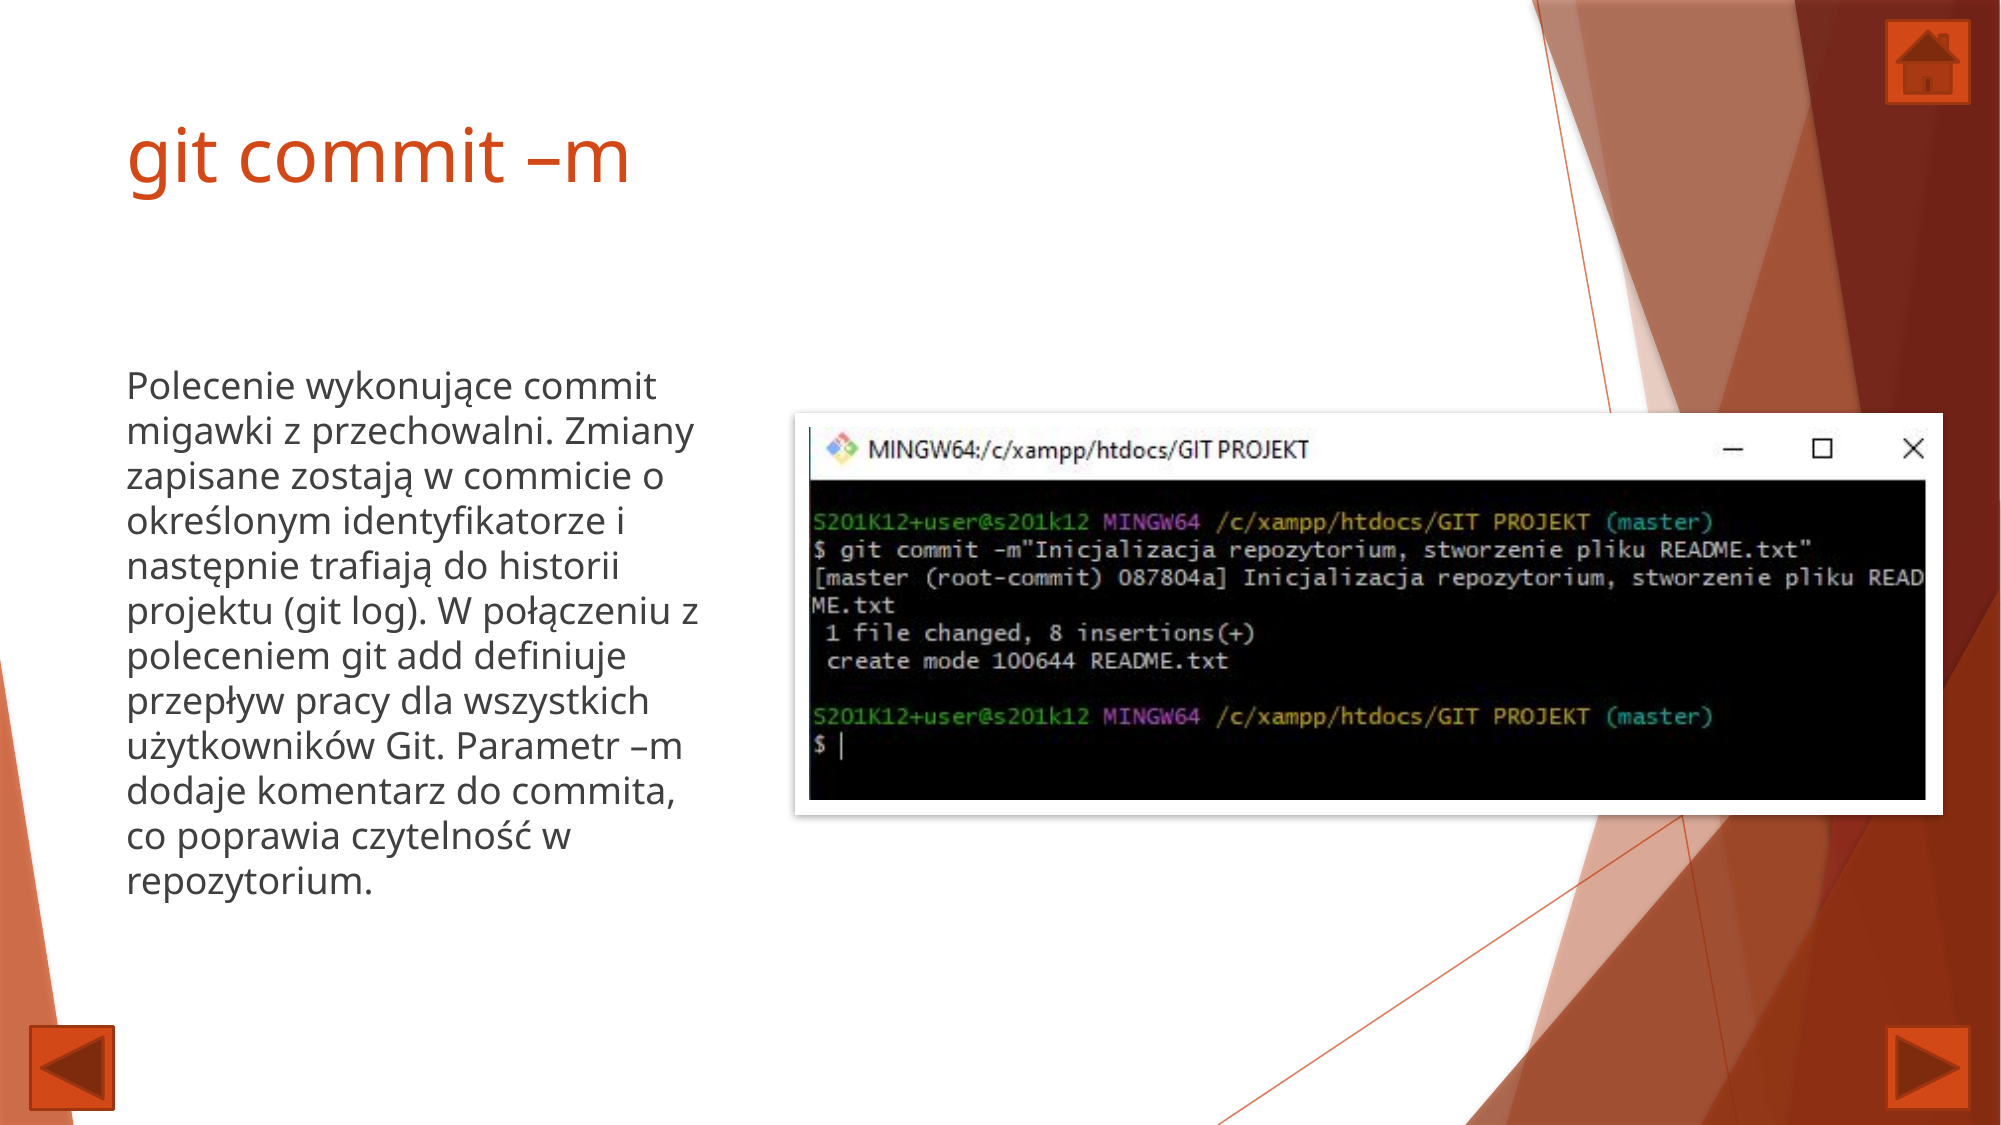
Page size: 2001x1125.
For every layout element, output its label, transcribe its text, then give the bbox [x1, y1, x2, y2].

text_box [29, 1025, 115, 1111]
list Polecenie wykonujące commit migawki z przechowalni. Zmiany zapisane zostają w commicie o określonym identyfikatorze i następnie trafiają do historii projektu (git log). W połączeniu z poleceniem git add definiuje przepływ pracy dla wszystkich użytkowników Git. Parametr –m dodaje komentarz do commita, co poprawia czytelność w repozytorium. [111, 354, 740, 992]
text_box [1885, 1025, 1971, 1111]
text_box [1885, 19, 1971, 105]
title git commit –m [111, 99, 1522, 317]
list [808, 426, 1929, 801]
